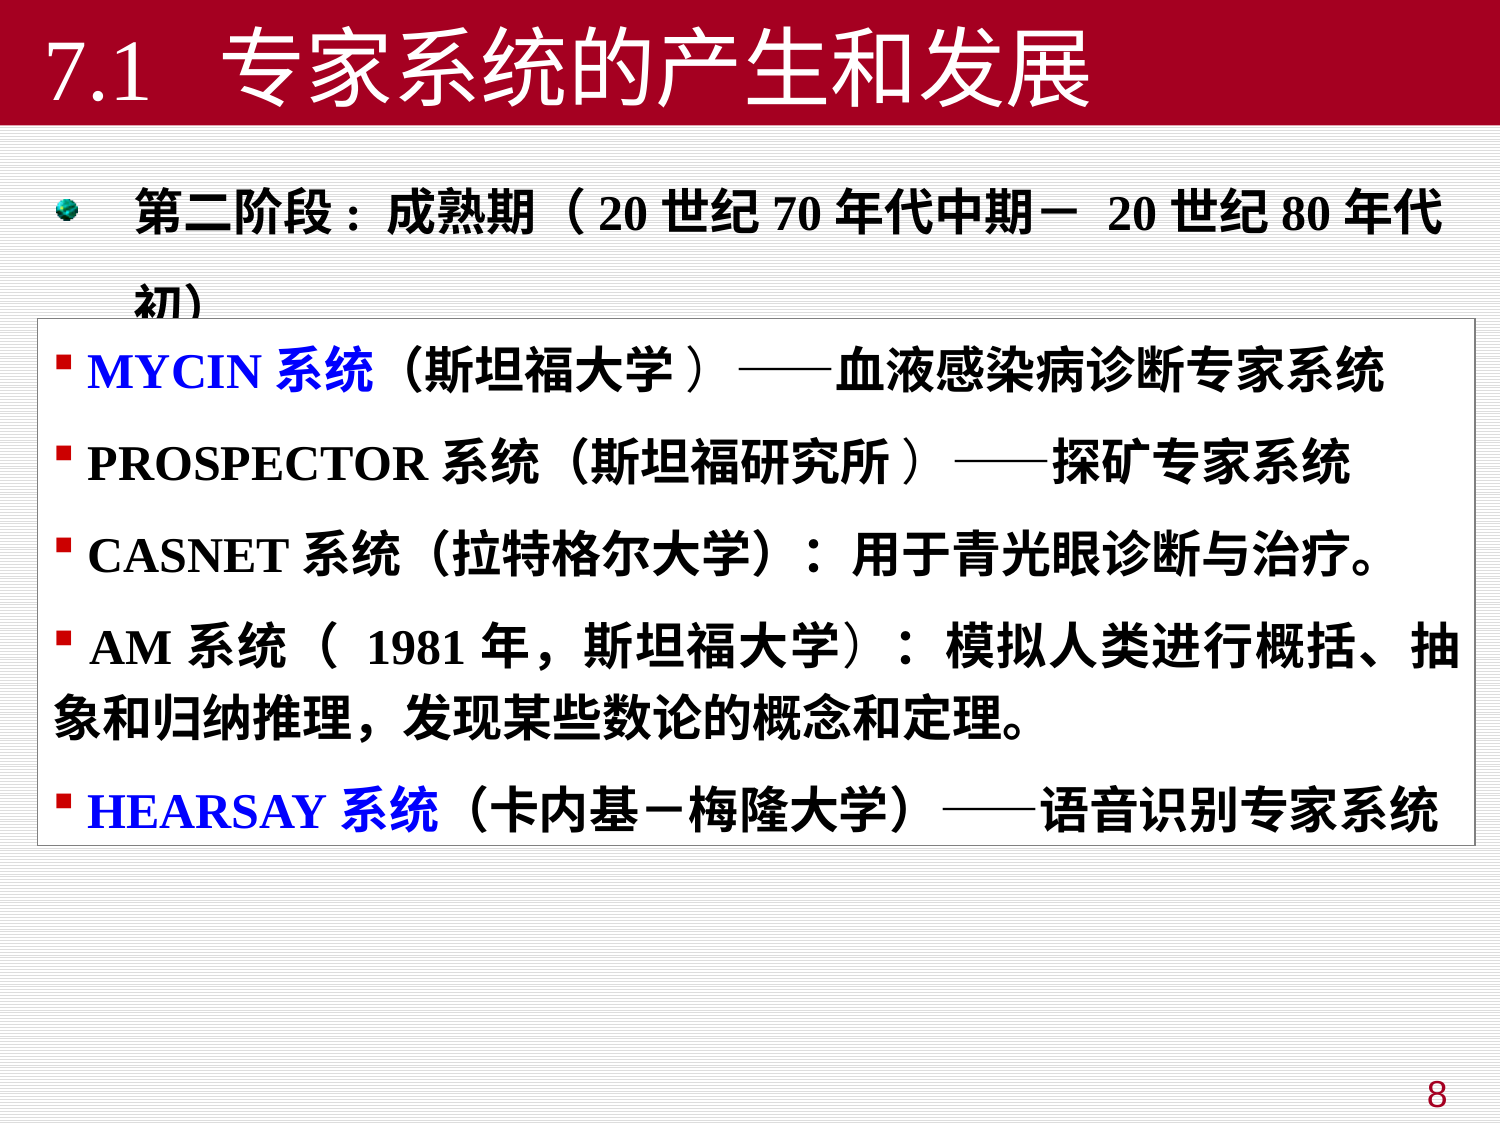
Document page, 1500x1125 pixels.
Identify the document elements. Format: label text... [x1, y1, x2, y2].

slide_number 8 [1137, 1062, 1463, 1122]
list 第二阶段: 成熟期（20世纪70年代中期－ 20世纪80年代初） [40, 148, 1460, 318]
text_box MYCIN系统（斯坦福大学 ）——血液感染病诊断专家系统 PROSPECTOR系统（斯坦福研究所 ）——探矿专家系统 CASNET系统（拉特格尔大学）：用于青光眼诊断与治疗。 AM系统（ 1981年，斯坦福大学）：模拟人类进行概括、抽象和归纳推理，发现某些数论的概念和定理。 HEARSAY系统（卡内基－梅隆大学）——语音识别专家系统 [37, 318, 1475, 846]
list 第二阶段: 成熟期（20世纪70年代中期－ 20世纪80年代初） [40, 846, 1460, 1036]
picture [56, 199, 78, 221]
title 7.1 专家系统的产生和发展 [0, 0, 1500, 126]
